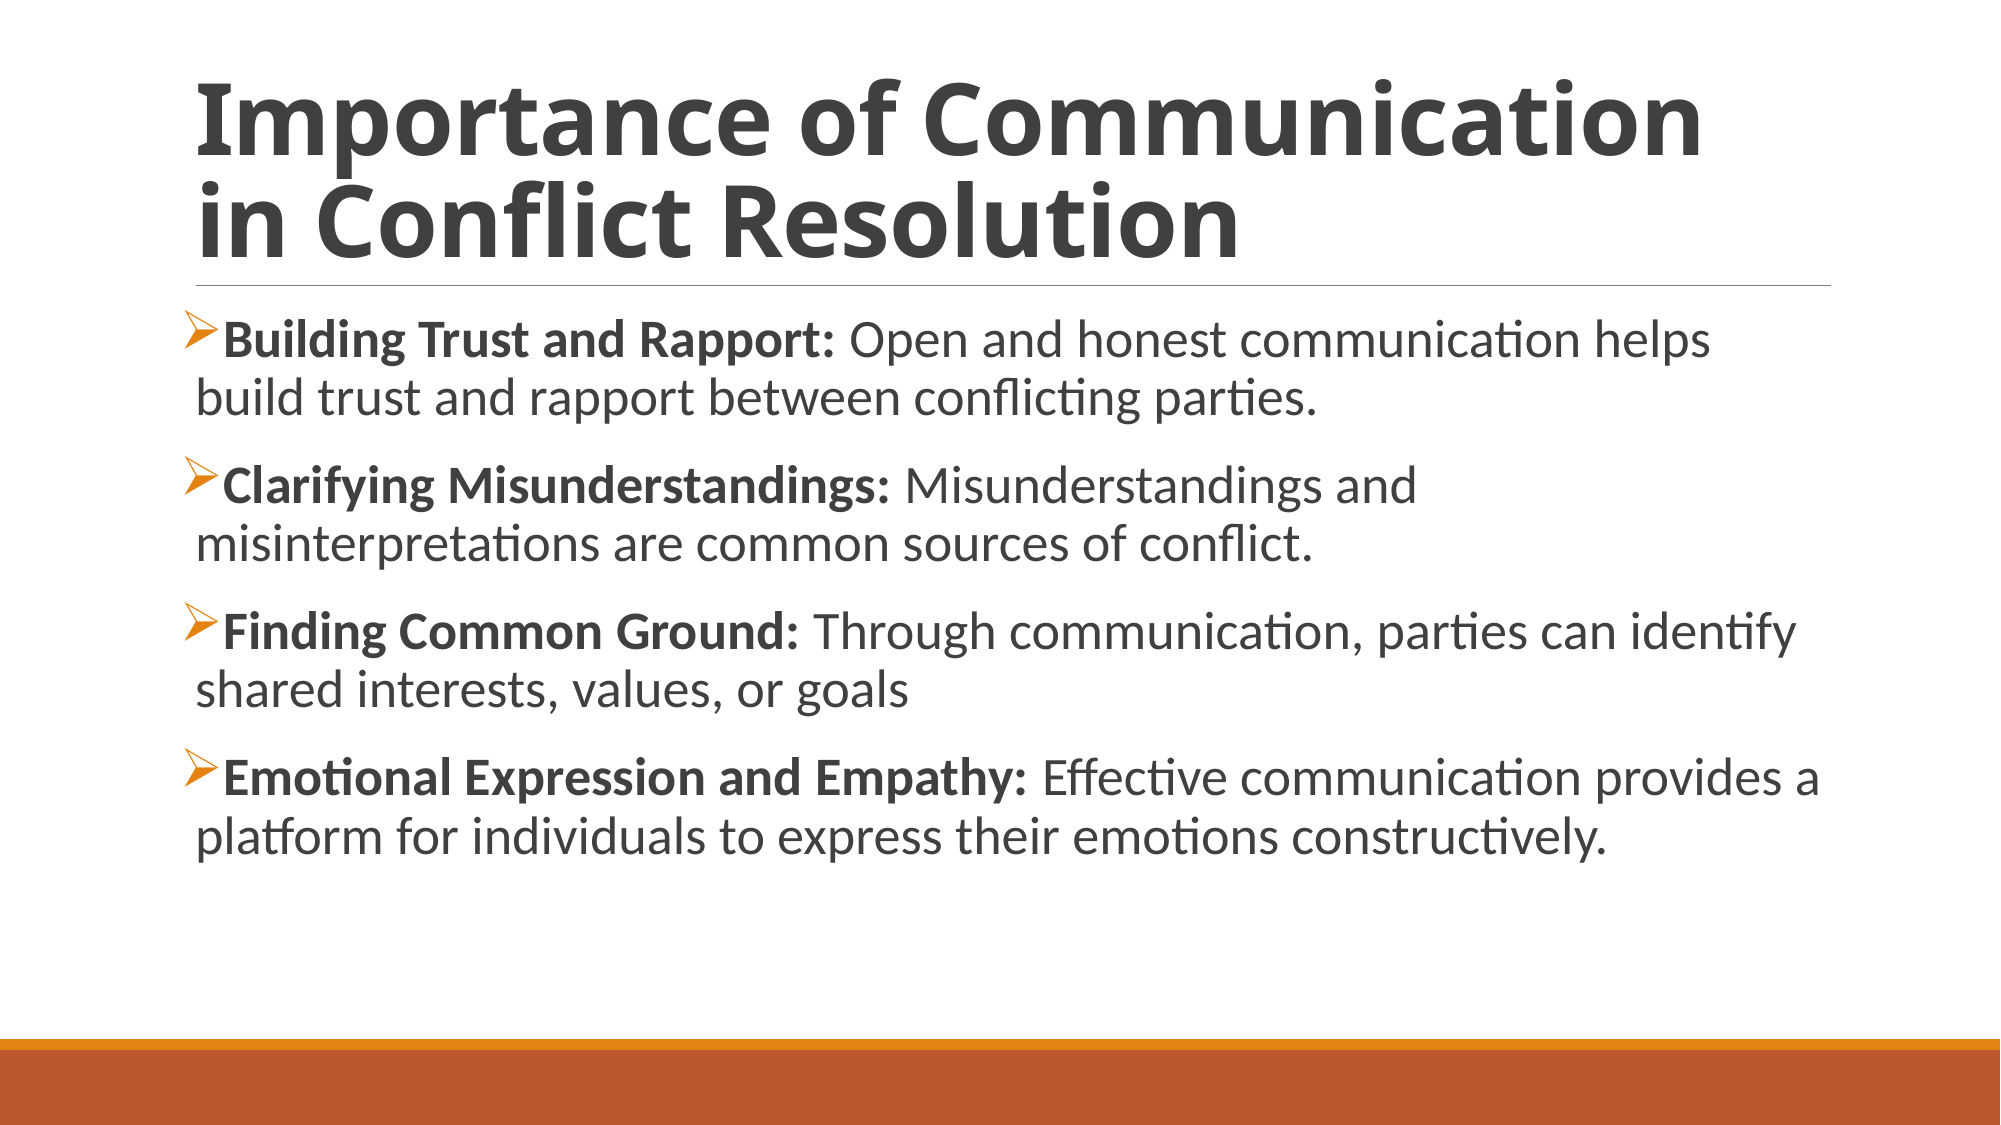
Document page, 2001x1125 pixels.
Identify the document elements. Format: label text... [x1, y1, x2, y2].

list Building Trust and Rapport: Open and honest communication helps build trust and rapport between conflicting parties. Clarifying Misunderstandings: Misunderstandings and misinterpretations are common sources of conflict. Finding Common Ground: Through communication, parties can identify shared interests, values, or goals Emotional Expression and Empathy: Effective communication provides a platform for individuals to express their emotions constructively. [180, 302, 1830, 963]
title Importance of Communication in Conflict Resolution [180, 47, 1830, 285]
